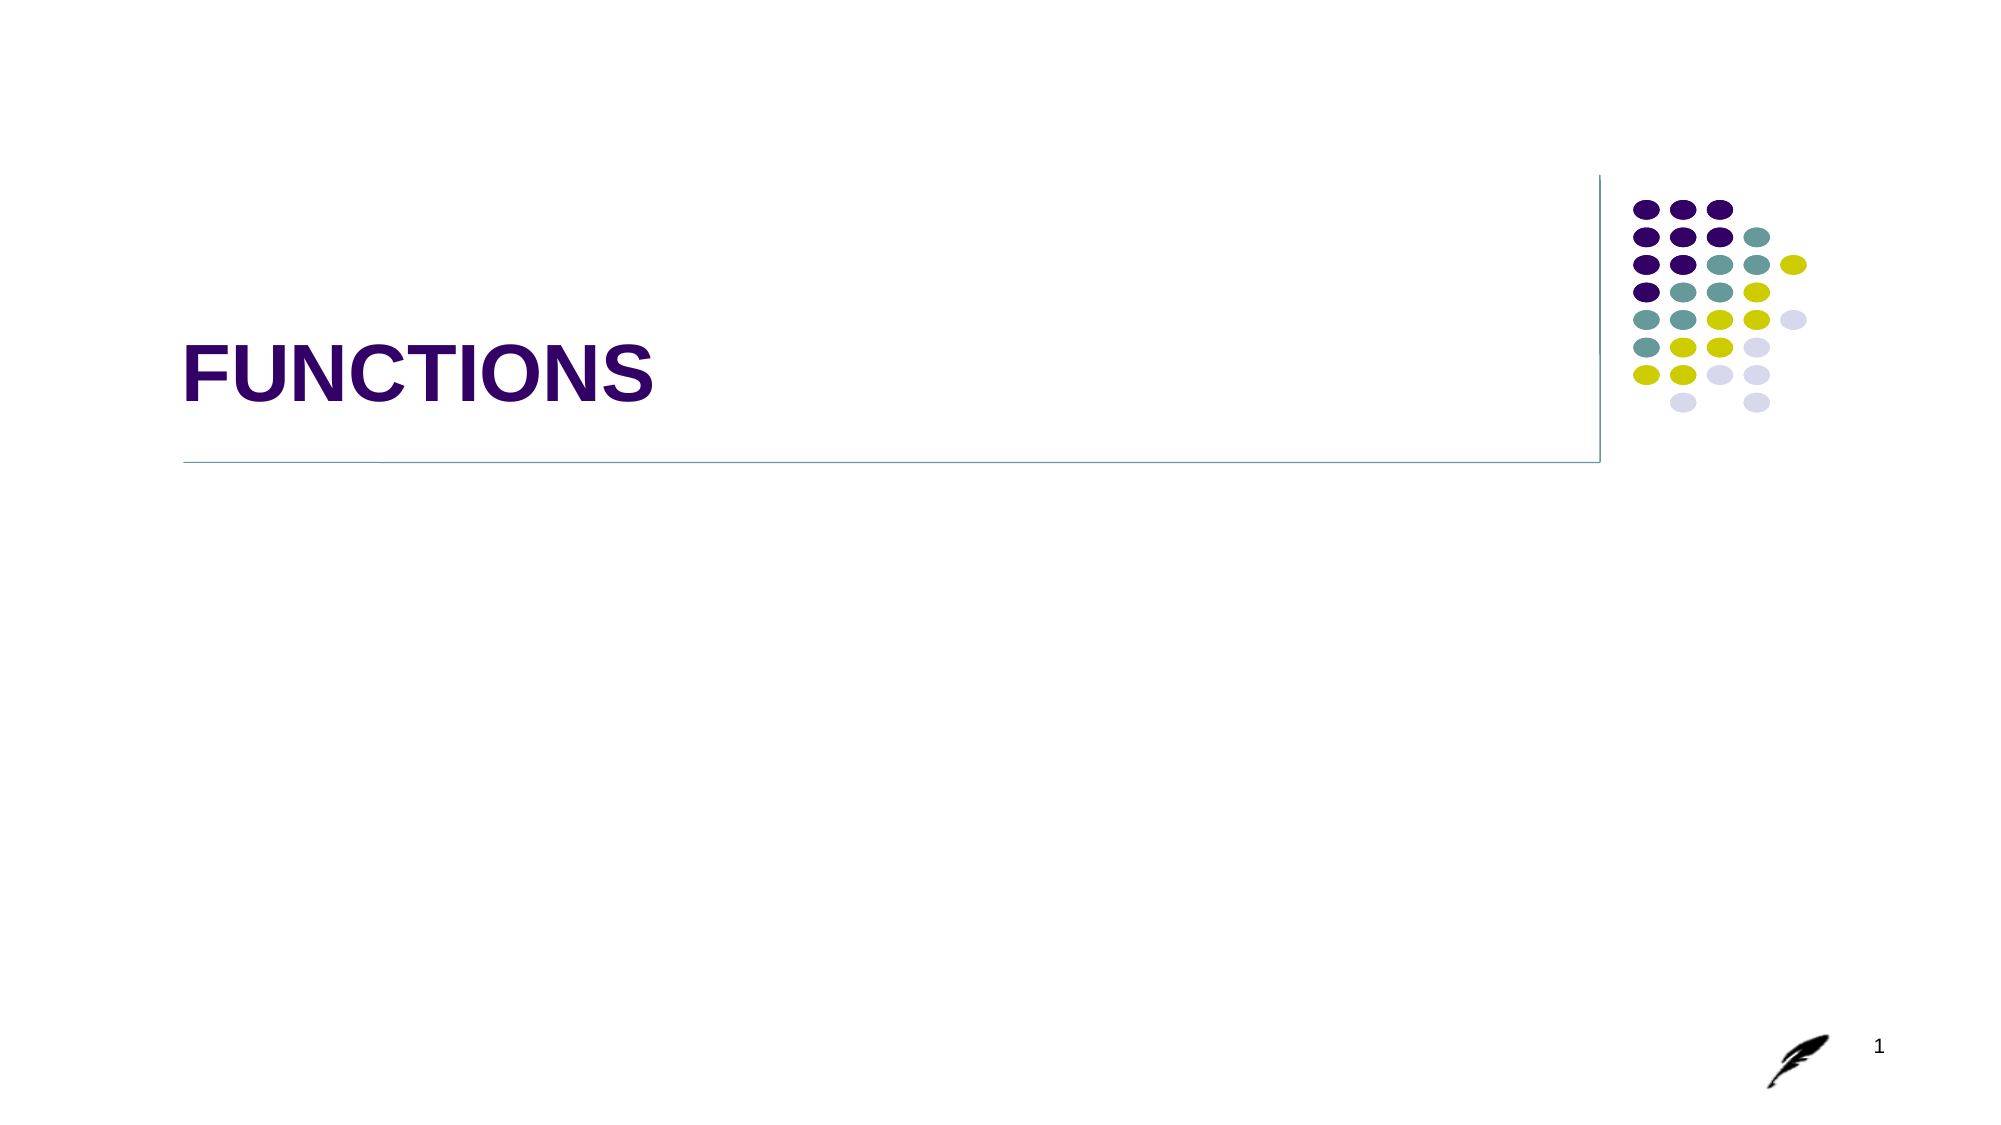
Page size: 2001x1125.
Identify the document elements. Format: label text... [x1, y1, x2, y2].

title FUNCTIONS [166, 75, 1565, 425]
slide_number 1 [1433, 1025, 1900, 1100]
